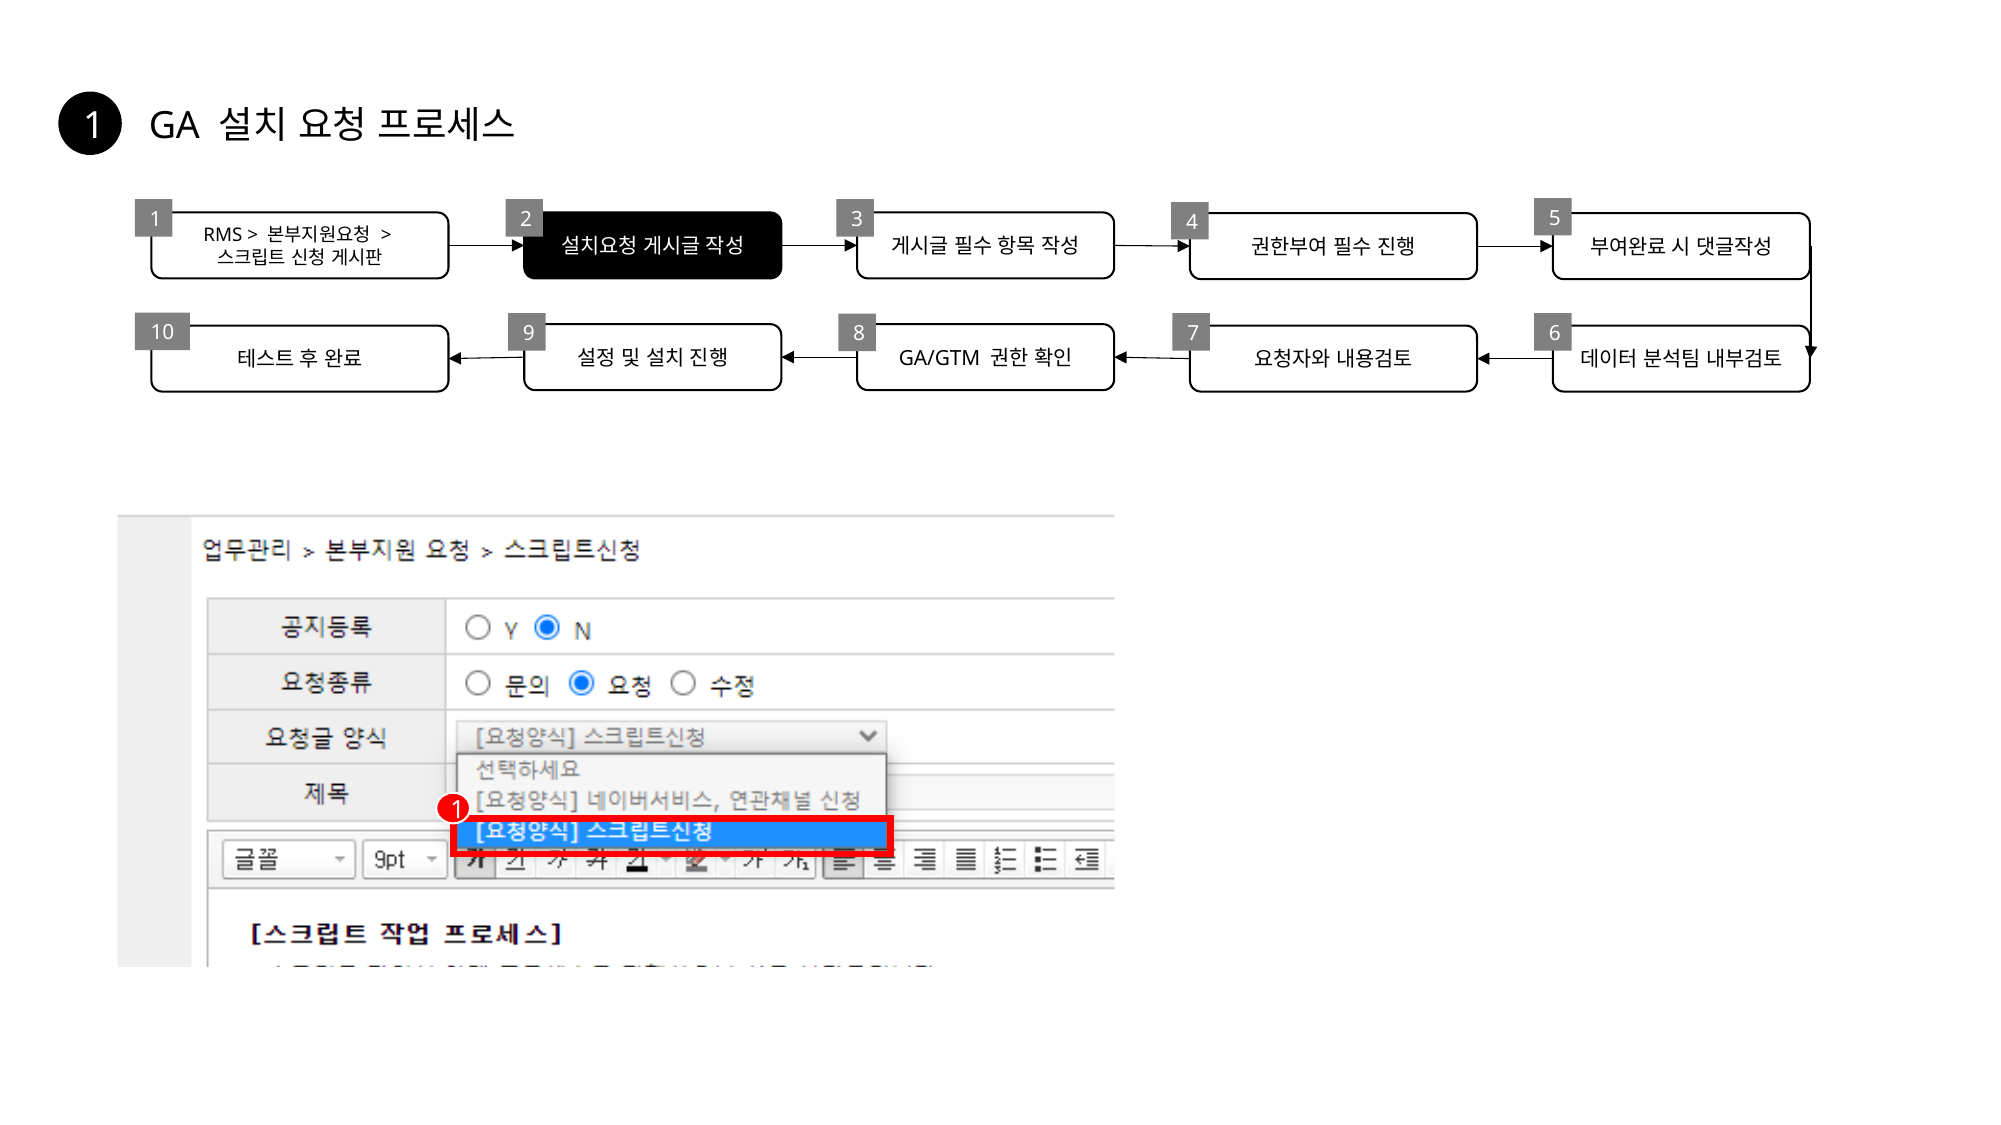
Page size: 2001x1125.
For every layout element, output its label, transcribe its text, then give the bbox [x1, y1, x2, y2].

text_box 9 [507, 312, 547, 352]
text_box 3 [835, 198, 875, 238]
text_box 5 [1533, 197, 1573, 236]
picture [117, 502, 1115, 967]
text_box 7 [1171, 312, 1211, 352]
text_box GA 설치 요청 프로세스 [133, 93, 531, 154]
text_box 4 [1170, 201, 1210, 241]
text_box 8 [837, 313, 877, 352]
text_box 1 [58, 91, 122, 155]
text_box 데이터 분석팀 내부검토 [1551, 324, 1811, 393]
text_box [1809, 246, 1813, 359]
text_box 부여완료 시 댓글작성 [1551, 212, 1811, 281]
text_box RMS > 본부지원요청 > 스크립트 신청 게시판 [150, 211, 450, 280]
text_box 게시글 필수 항목 작성 [856, 211, 1116, 280]
text_box 설치요청 게시글 작성 [523, 211, 783, 280]
text_box 6 [1533, 312, 1573, 352]
text_box 10 [134, 312, 191, 351]
text_box 2 [504, 198, 544, 238]
text_box 설정 및 설치 진행 [523, 323, 783, 392]
text_box 테스트 후 완료 [150, 324, 450, 393]
text_box 권한부여 필수 진행 [1188, 212, 1479, 281]
text_box 1 [134, 198, 173, 238]
text_box 요청자와 내용검토 [1188, 324, 1479, 393]
text_box GA/GTM 권한 확인 [856, 323, 1116, 392]
